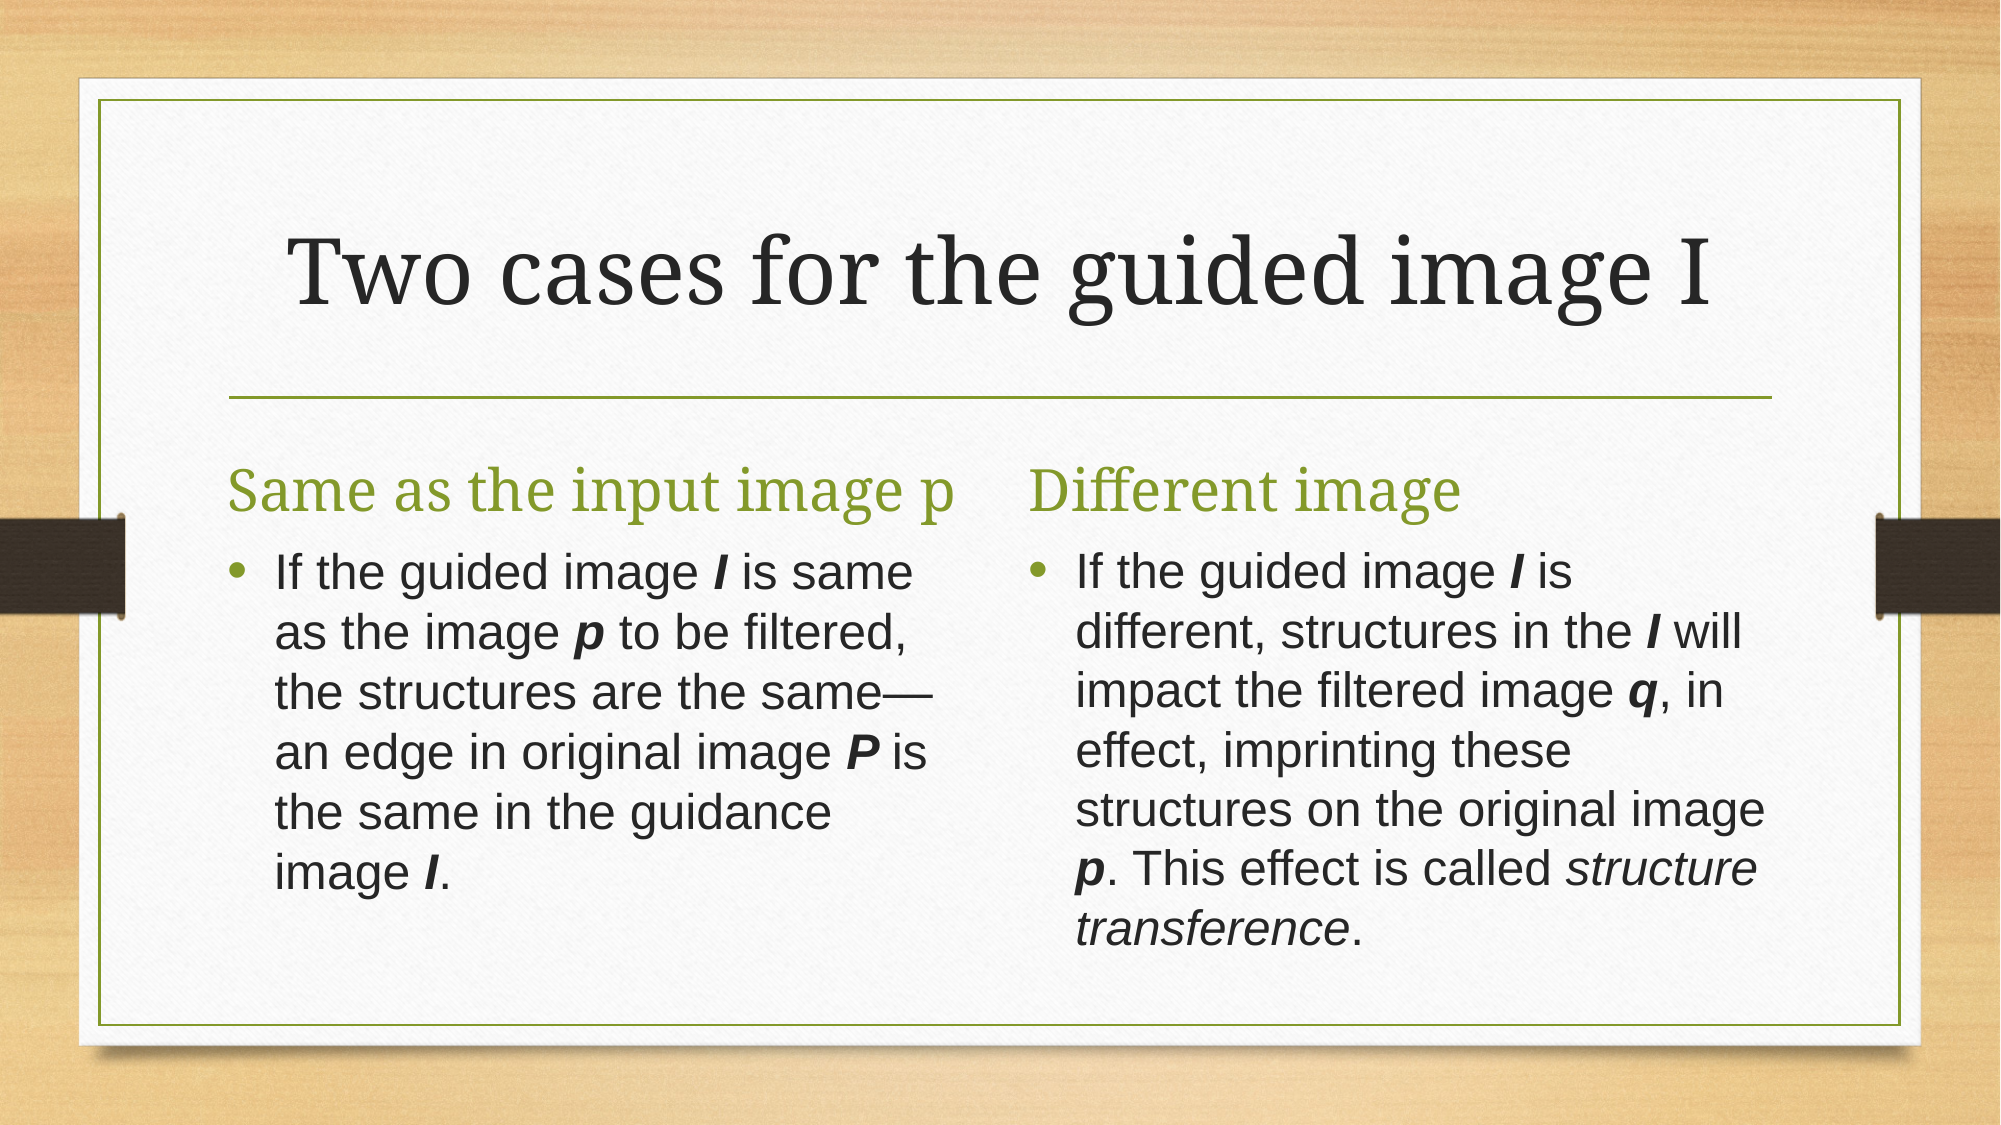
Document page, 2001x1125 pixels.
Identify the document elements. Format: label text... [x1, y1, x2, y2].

list Different image [1013, 436, 1788, 531]
title Two cases for the guided image I [212, 161, 1788, 375]
list If the guided image I is same as the image p to be filtered, the structures are the same—an edge in original image P is the same in the guidance image I. [212, 532, 987, 964]
list If the guided image I is different, structures in the I will impact the filtered image q, in effect, imprinting these structures on the original image p. This effect is called structure transference. [1013, 532, 1788, 964]
picture [0, 0, 2001, 1125]
list Same as the input image p [212, 436, 987, 531]
